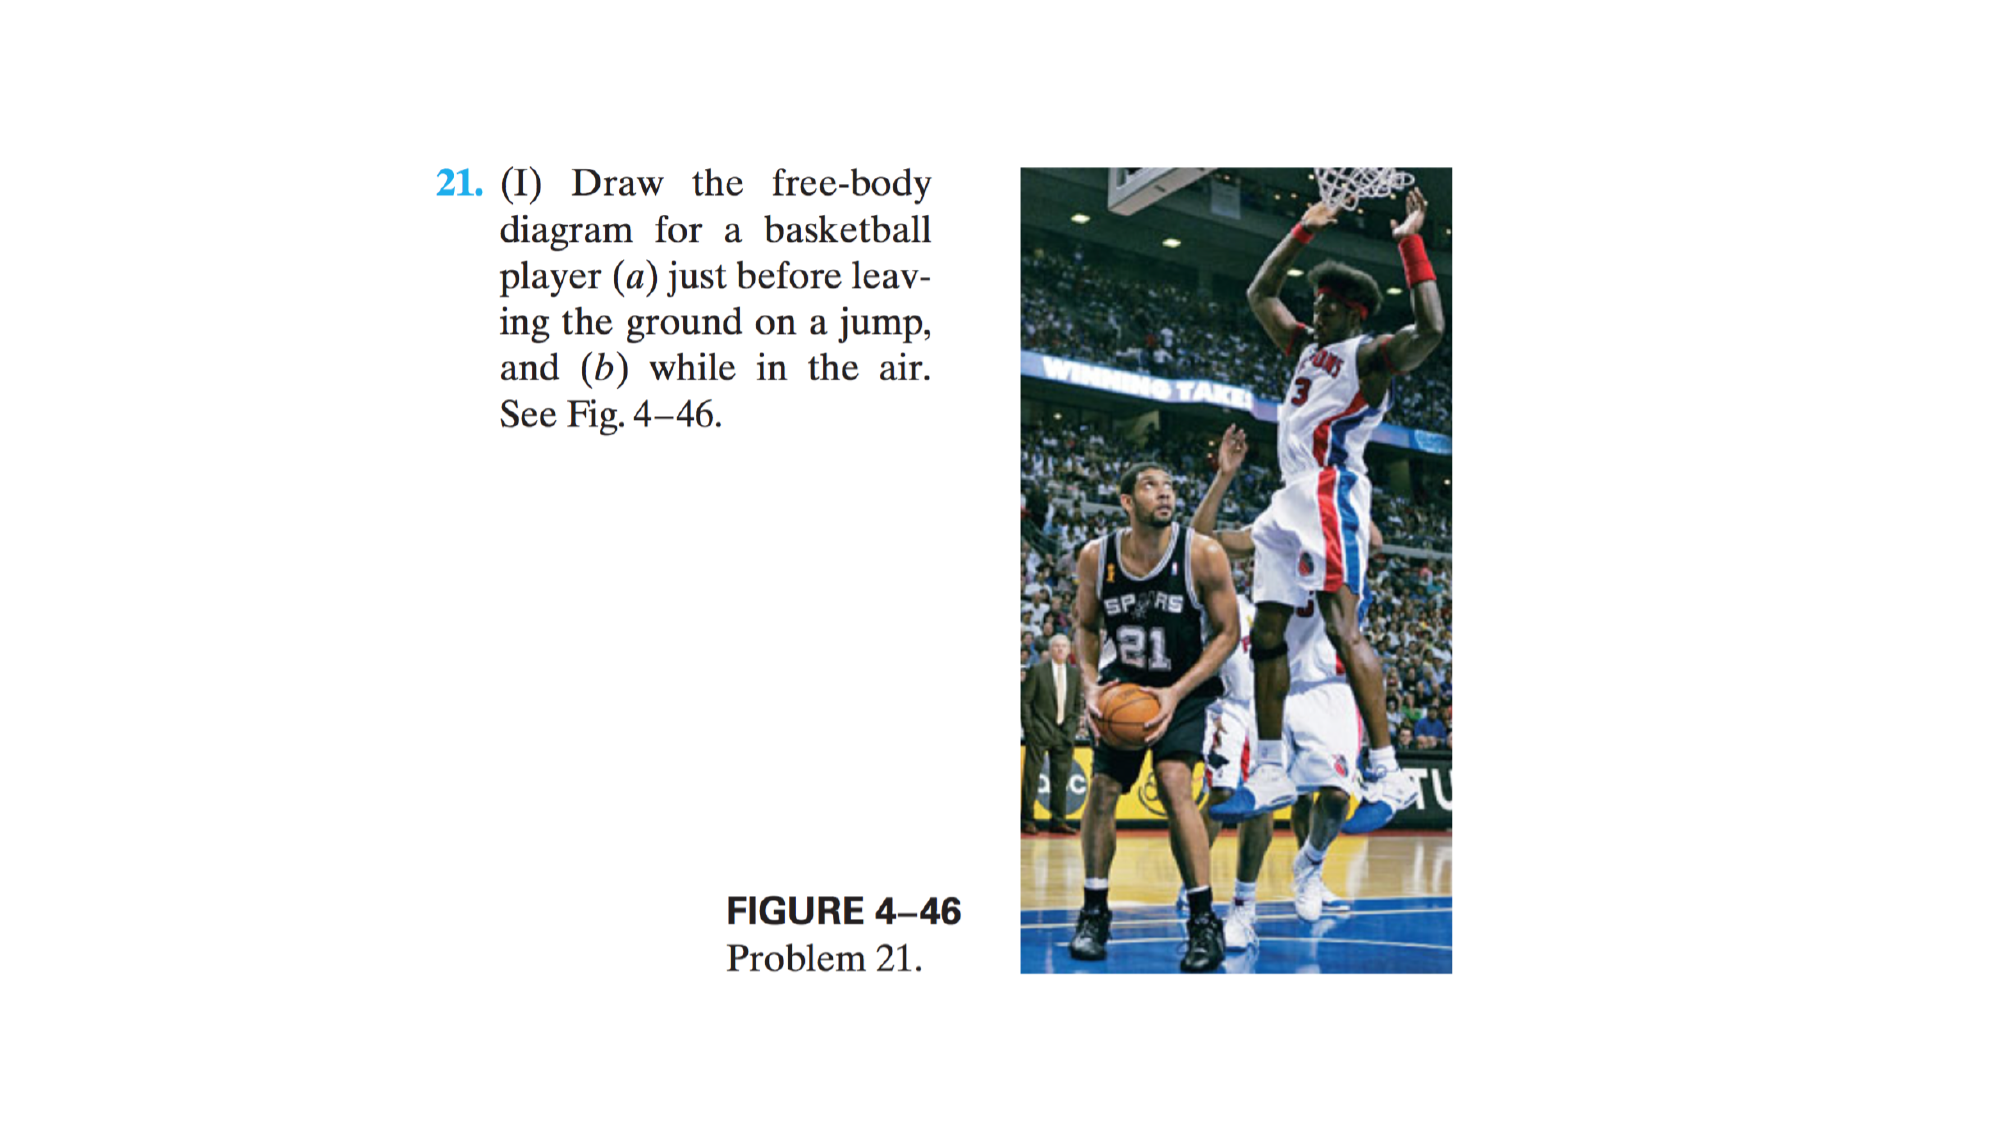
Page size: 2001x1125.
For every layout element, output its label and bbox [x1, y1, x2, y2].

picture [413, 142, 1478, 997]
